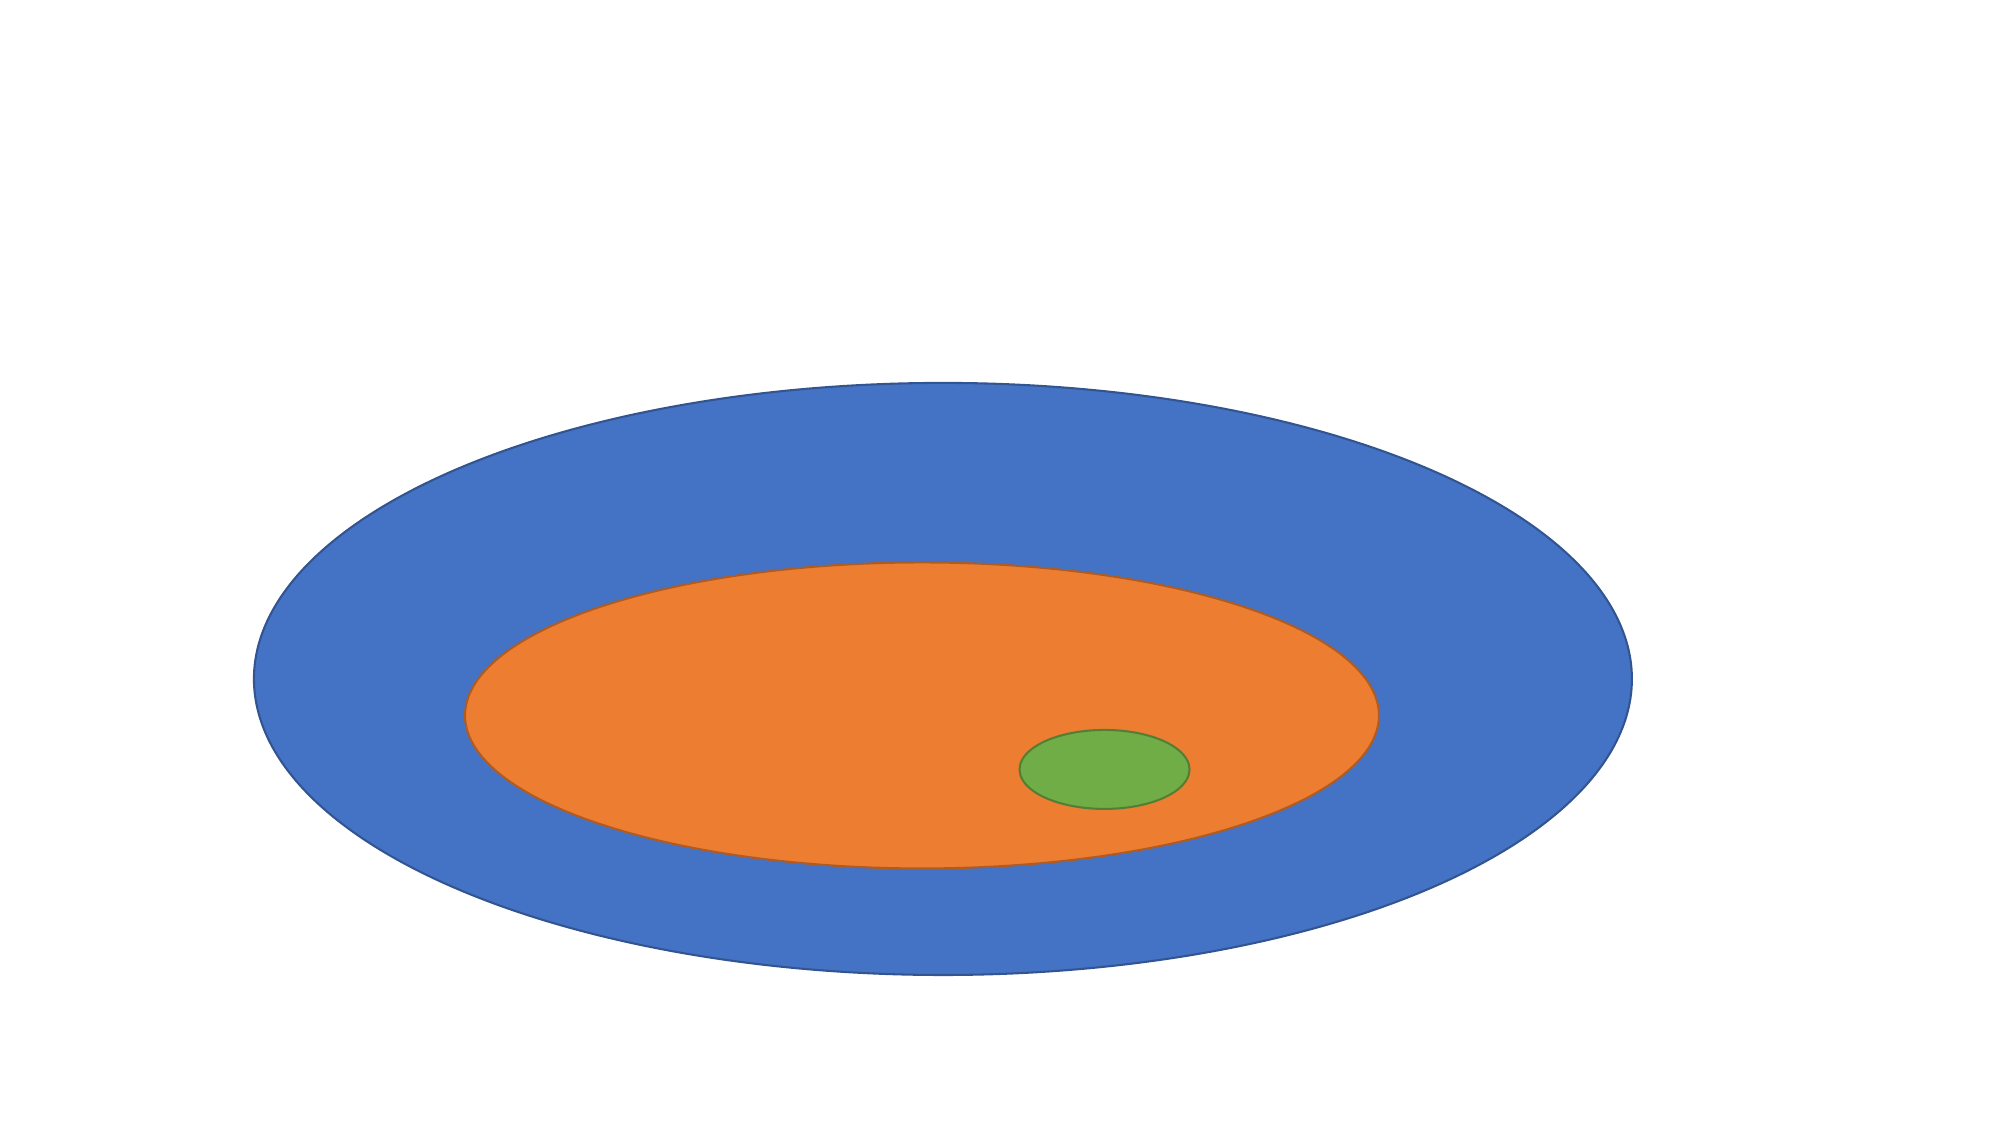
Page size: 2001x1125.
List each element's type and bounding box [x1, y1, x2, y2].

text_box [252, 381, 1633, 977]
text_box [463, 561, 1381, 870]
text_box [1018, 728, 1191, 810]
